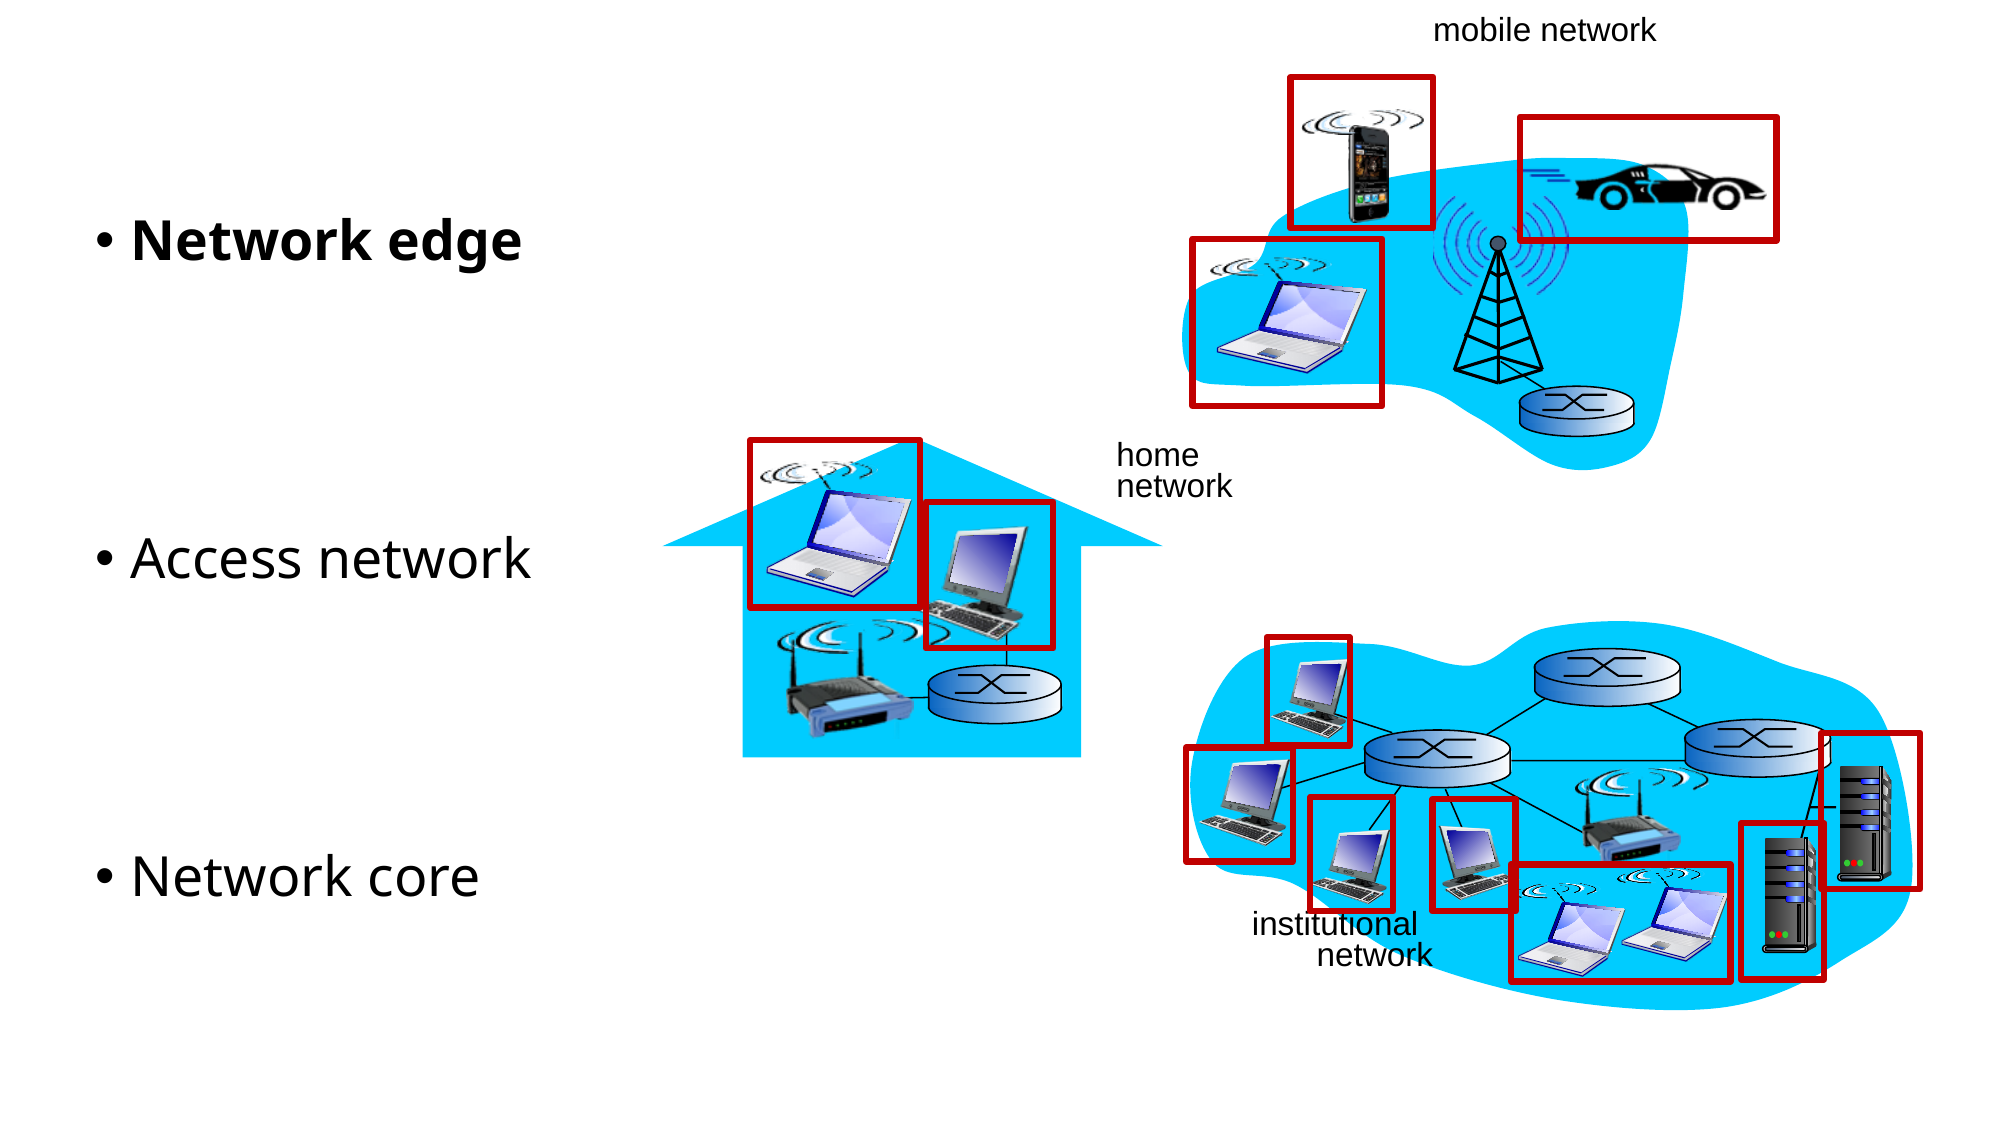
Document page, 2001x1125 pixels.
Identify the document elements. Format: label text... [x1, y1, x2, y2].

list Network edge Access network Network core [80, 205, 715, 920]
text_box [662, 433, 1329, 758]
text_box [1176, 618, 1918, 1017]
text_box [1179, 0, 1774, 473]
